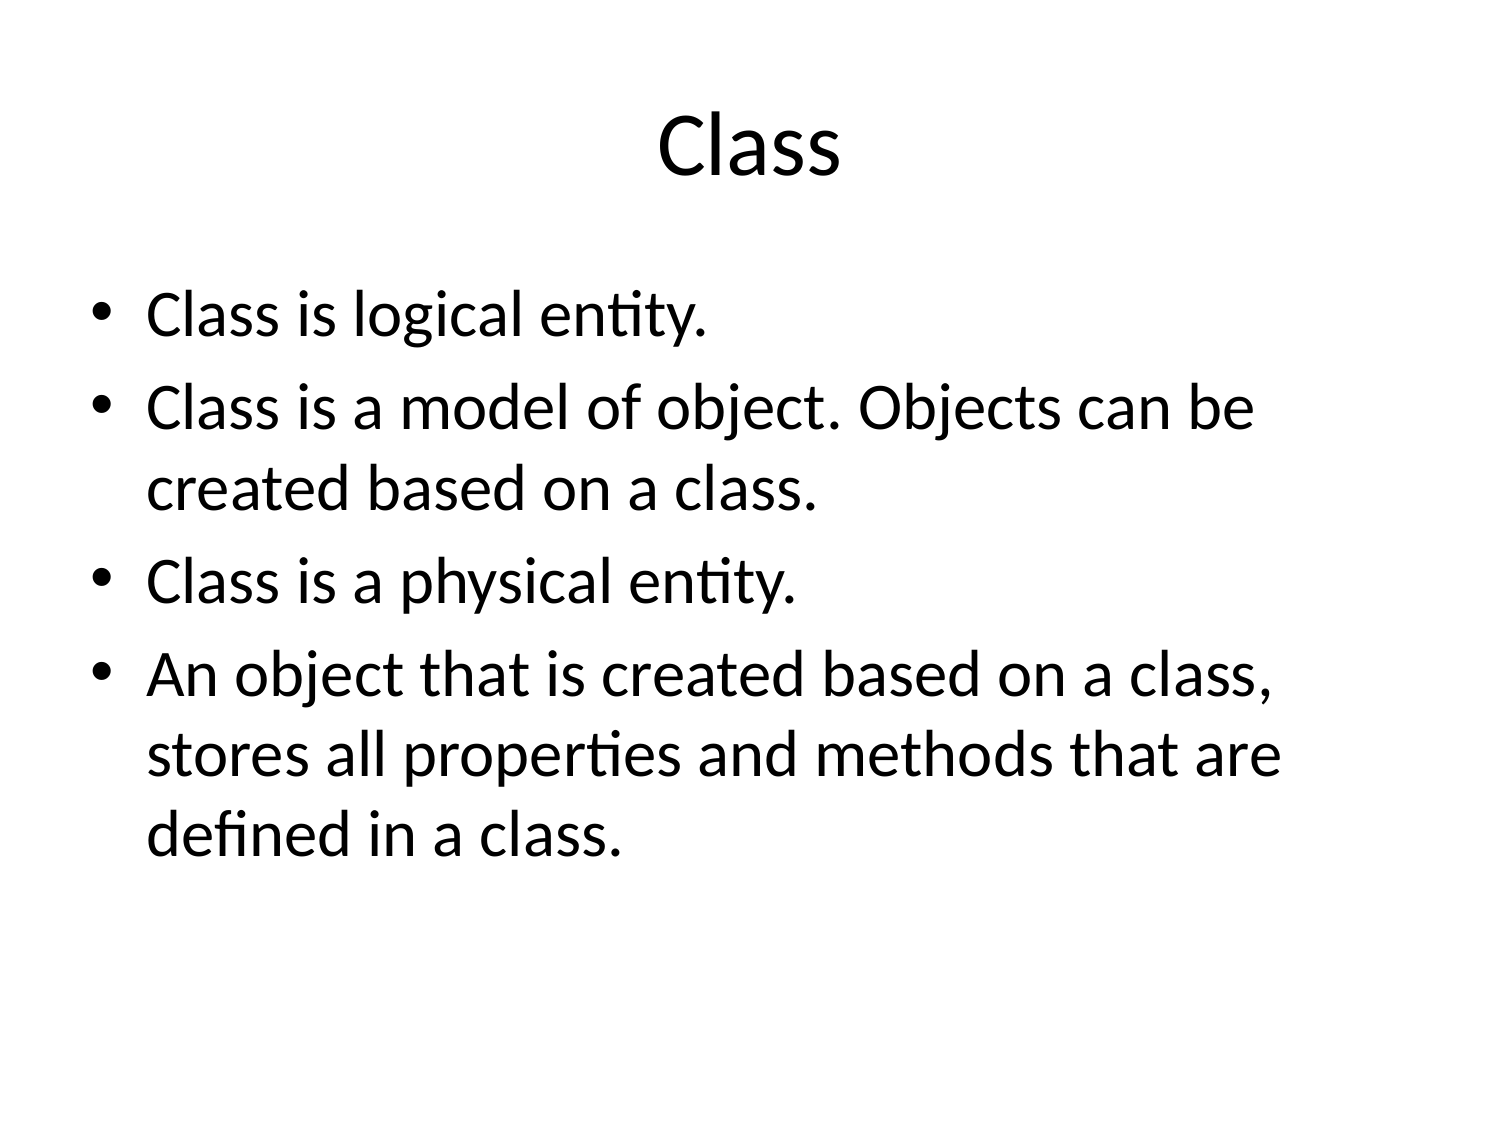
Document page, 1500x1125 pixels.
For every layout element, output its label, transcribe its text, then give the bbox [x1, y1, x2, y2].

list Class is logical entity. Class is a model of object. Objects can be created based on a class. Class is a physical entity. An object that is created based on a class, stores all properties and methods that are defined in a class. [75, 262, 1425, 1005]
title Class [75, 45, 1425, 233]
